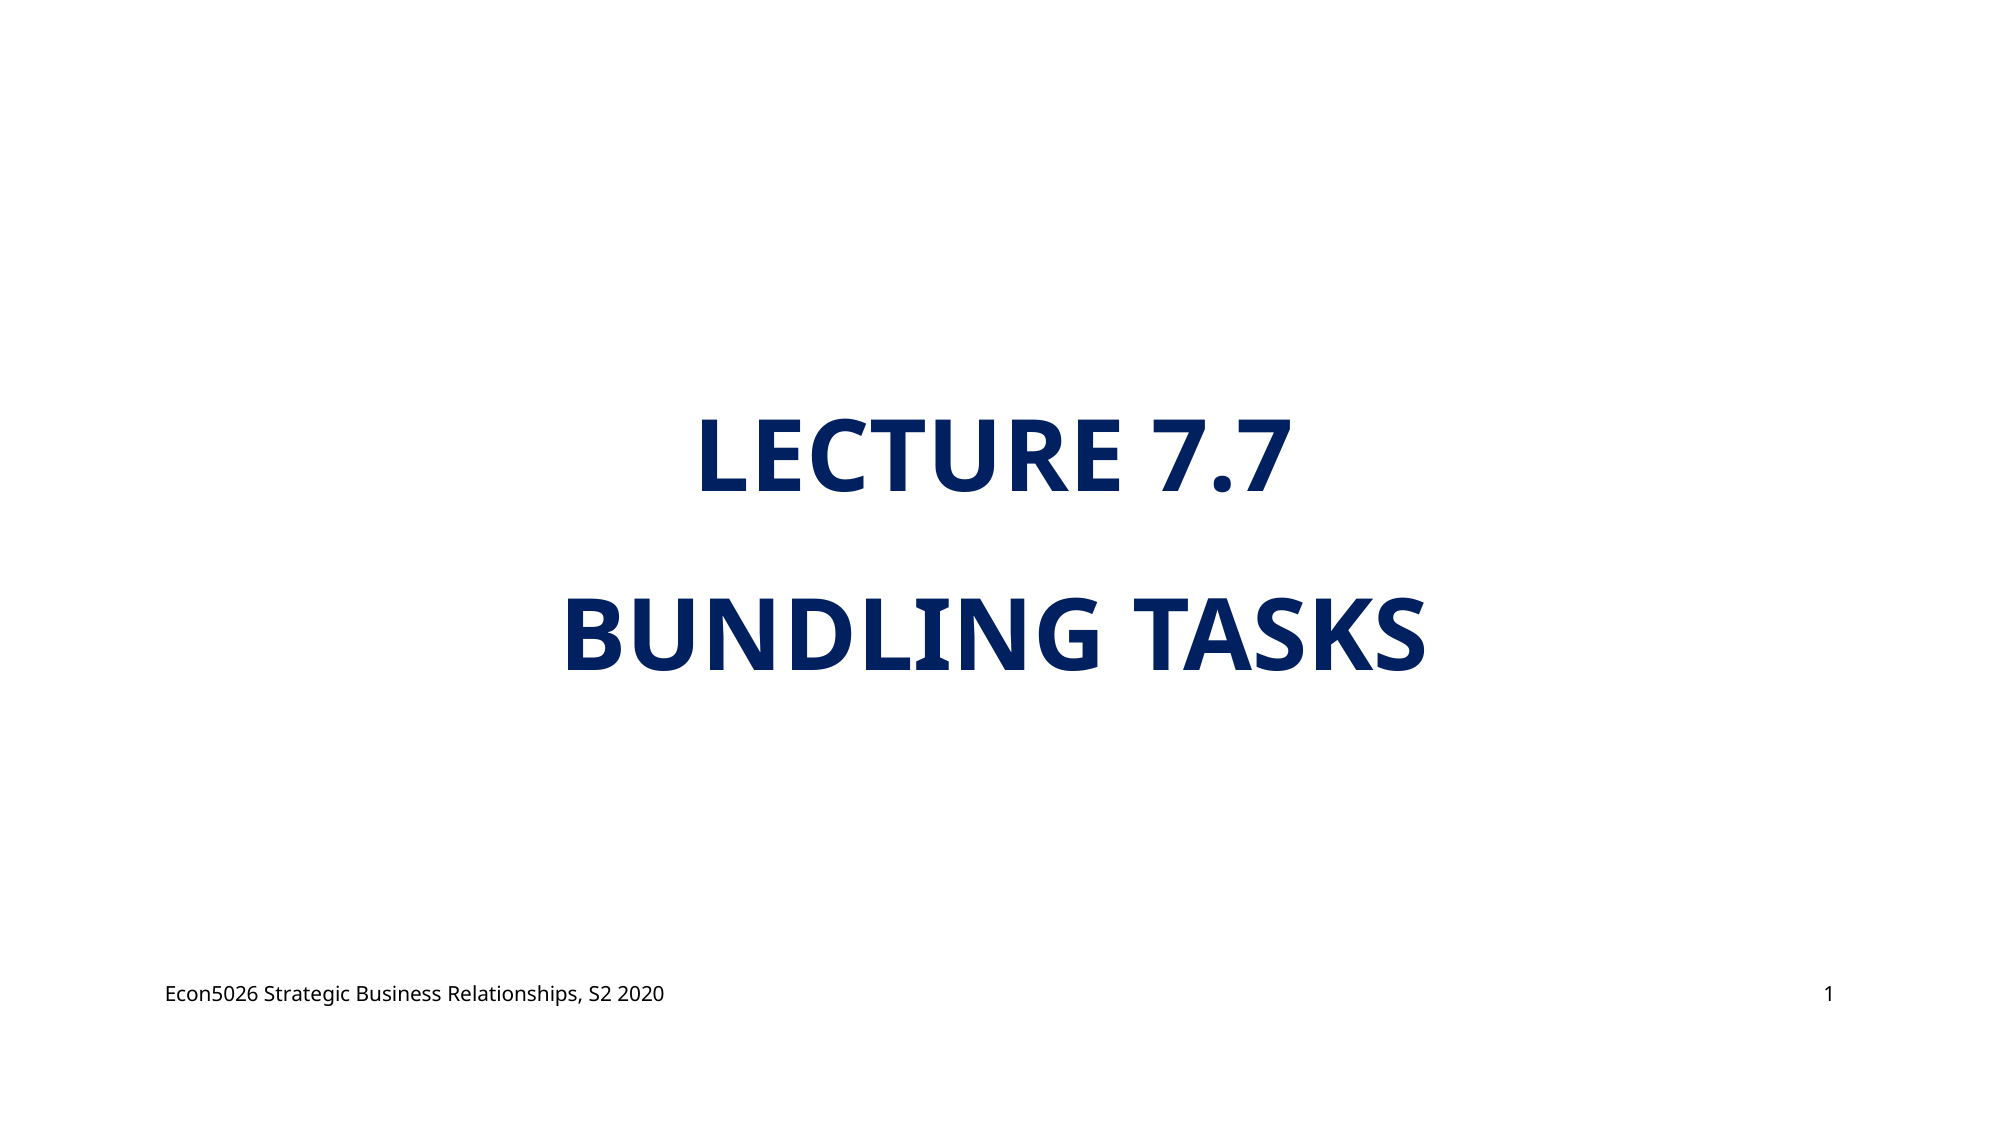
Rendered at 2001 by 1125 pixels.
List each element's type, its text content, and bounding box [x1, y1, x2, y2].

slide_number 1 [1724, 965, 1851, 1025]
title Lecture 7.7 Bundling Tasks [244, 104, 1745, 699]
footer Econ5026 Strategic Business Relationships, S2 2020 [149, 965, 1245, 1025]
